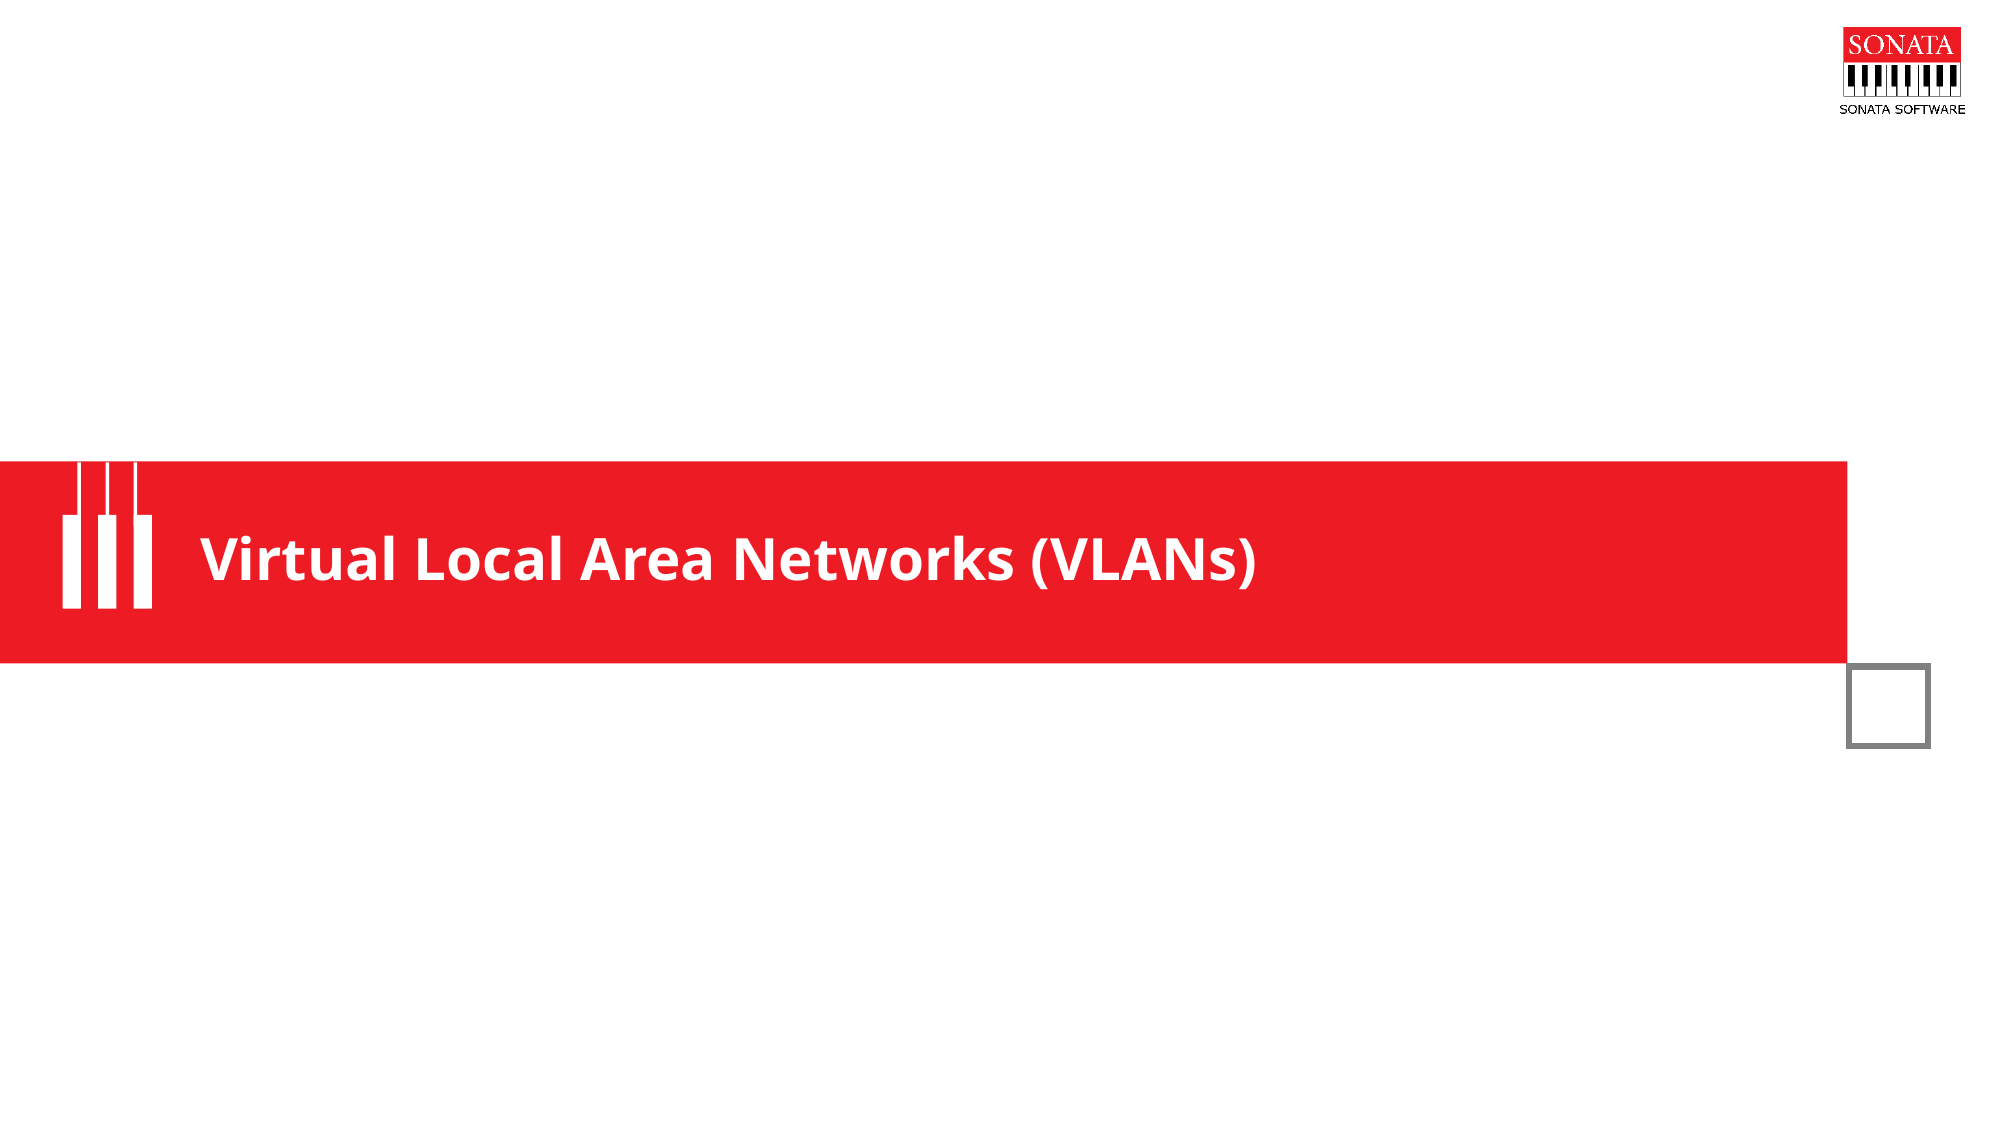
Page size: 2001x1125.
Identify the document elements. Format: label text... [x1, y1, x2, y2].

title Virtual Local Area Networks (VLANs) [185, 523, 1827, 602]
picture [1826, 15, 1974, 125]
